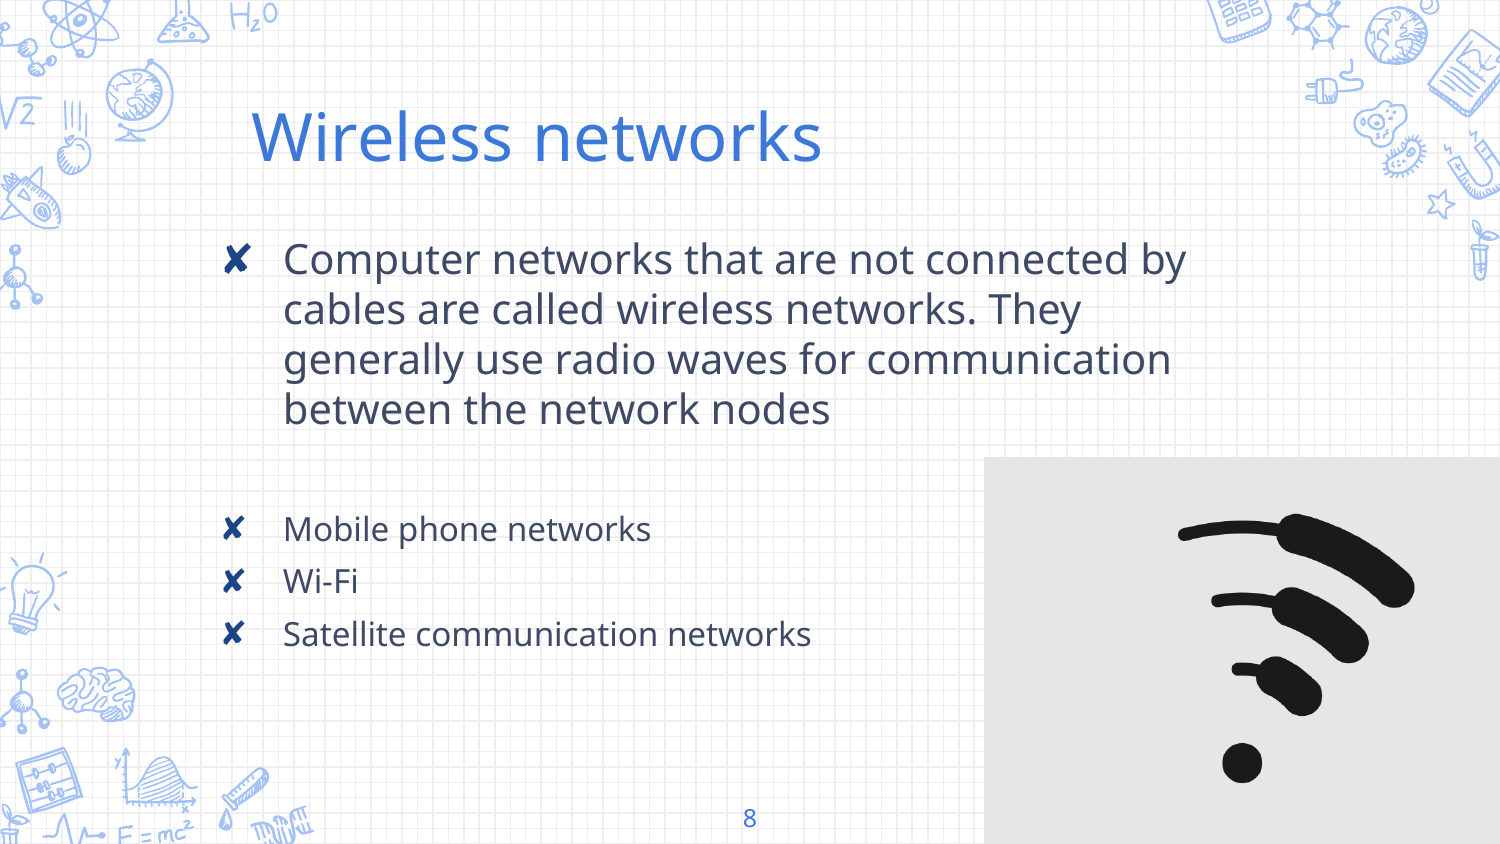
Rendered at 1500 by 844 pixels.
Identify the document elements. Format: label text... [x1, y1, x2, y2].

text_box Wireless networks [236, 87, 1145, 183]
picture [984, 456, 1500, 844]
slide_number 8 [705, 796, 795, 844]
list Computer networks that are not connected by cables are called wireless networks. They generally use radio waves for communication between the network nodes Mobile phone networks Wi-Fi Satellite communication networks [192, 217, 1244, 703]
